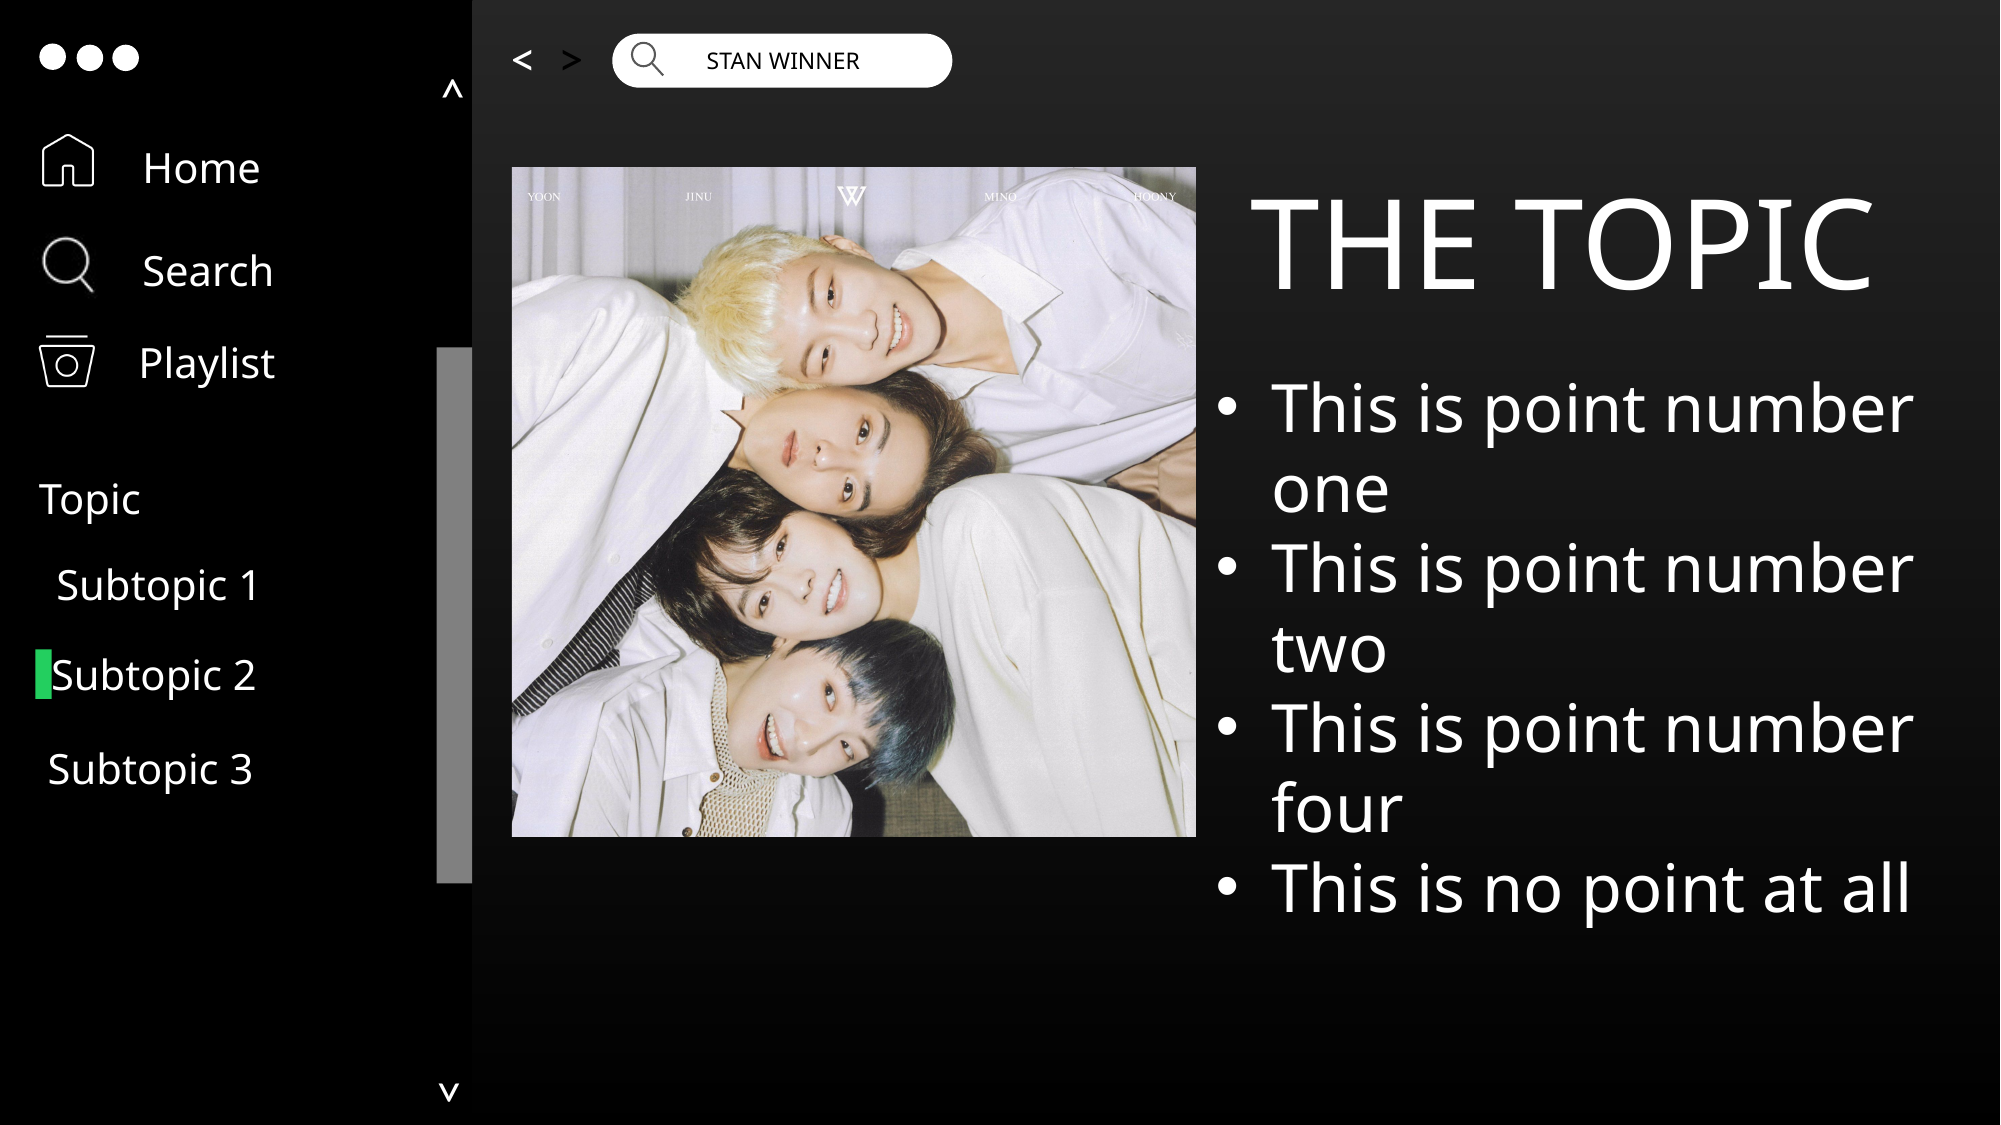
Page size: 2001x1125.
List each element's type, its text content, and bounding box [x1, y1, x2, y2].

text_box < [407, 1080, 483, 1120]
text_box < > [496, 18, 620, 94]
text_box < [419, 62, 495, 103]
text_box THE TOPIC [1235, 156, 1998, 322]
picture [14, 217, 130, 413]
text_box [511, 166, 1197, 838]
text_box [76, 44, 104, 72]
text_box STAN WINNER [691, 39, 886, 82]
text_box Subtopic 3 [4, 735, 297, 801]
text_box [620, 32, 954, 89]
text_box Subtopic 1 [13, 551, 306, 617]
text_box [112, 44, 139, 72]
text_box [34, 648, 53, 700]
text_box Topic [24, 465, 316, 531]
picture [14, 103, 121, 212]
text_box Home [127, 134, 420, 200]
text_box Subtopic 2 [8, 641, 300, 706]
text_box [471, 0, 2000, 1125]
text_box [651, 62, 664, 76]
text_box [436, 346, 473, 884]
text_box [630, 41, 657, 68]
text_box Search [130, 237, 420, 303]
text_box [39, 43, 66, 70]
text_box This is point number one This is point number two This is point number four This is no point at all [1200, 358, 1996, 933]
text_box Playlist [123, 329, 416, 395]
